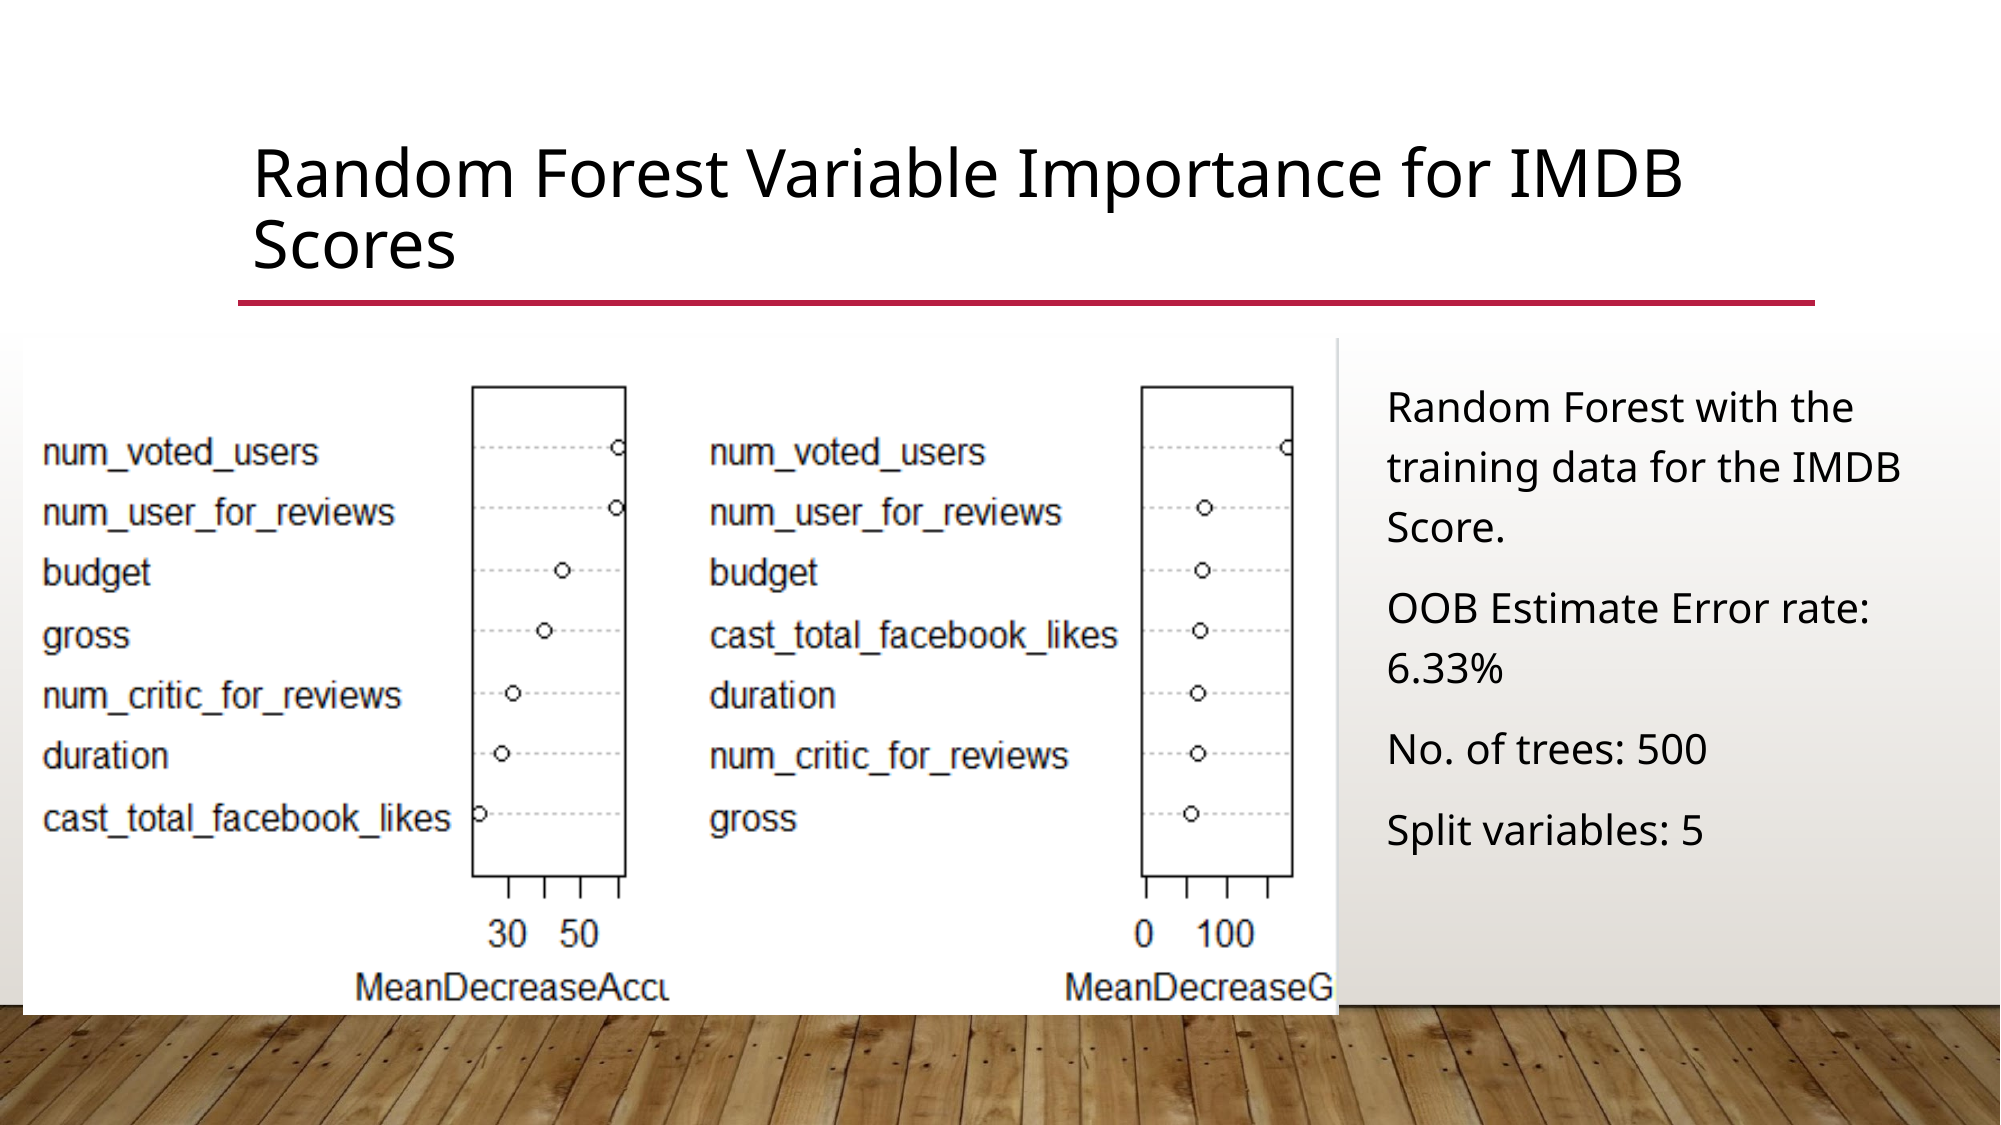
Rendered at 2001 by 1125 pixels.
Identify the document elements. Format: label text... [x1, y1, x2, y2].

picture [0, 305, 2000, 1125]
list Random Forest with the training data for the IMDB Score. OOB Estimate Error rate: 6.33% No. of trees: 500 Split variables: 5 [1371, 363, 1950, 928]
title Random Forest Variable Importance for IMDB Scores [237, 132, 1814, 306]
